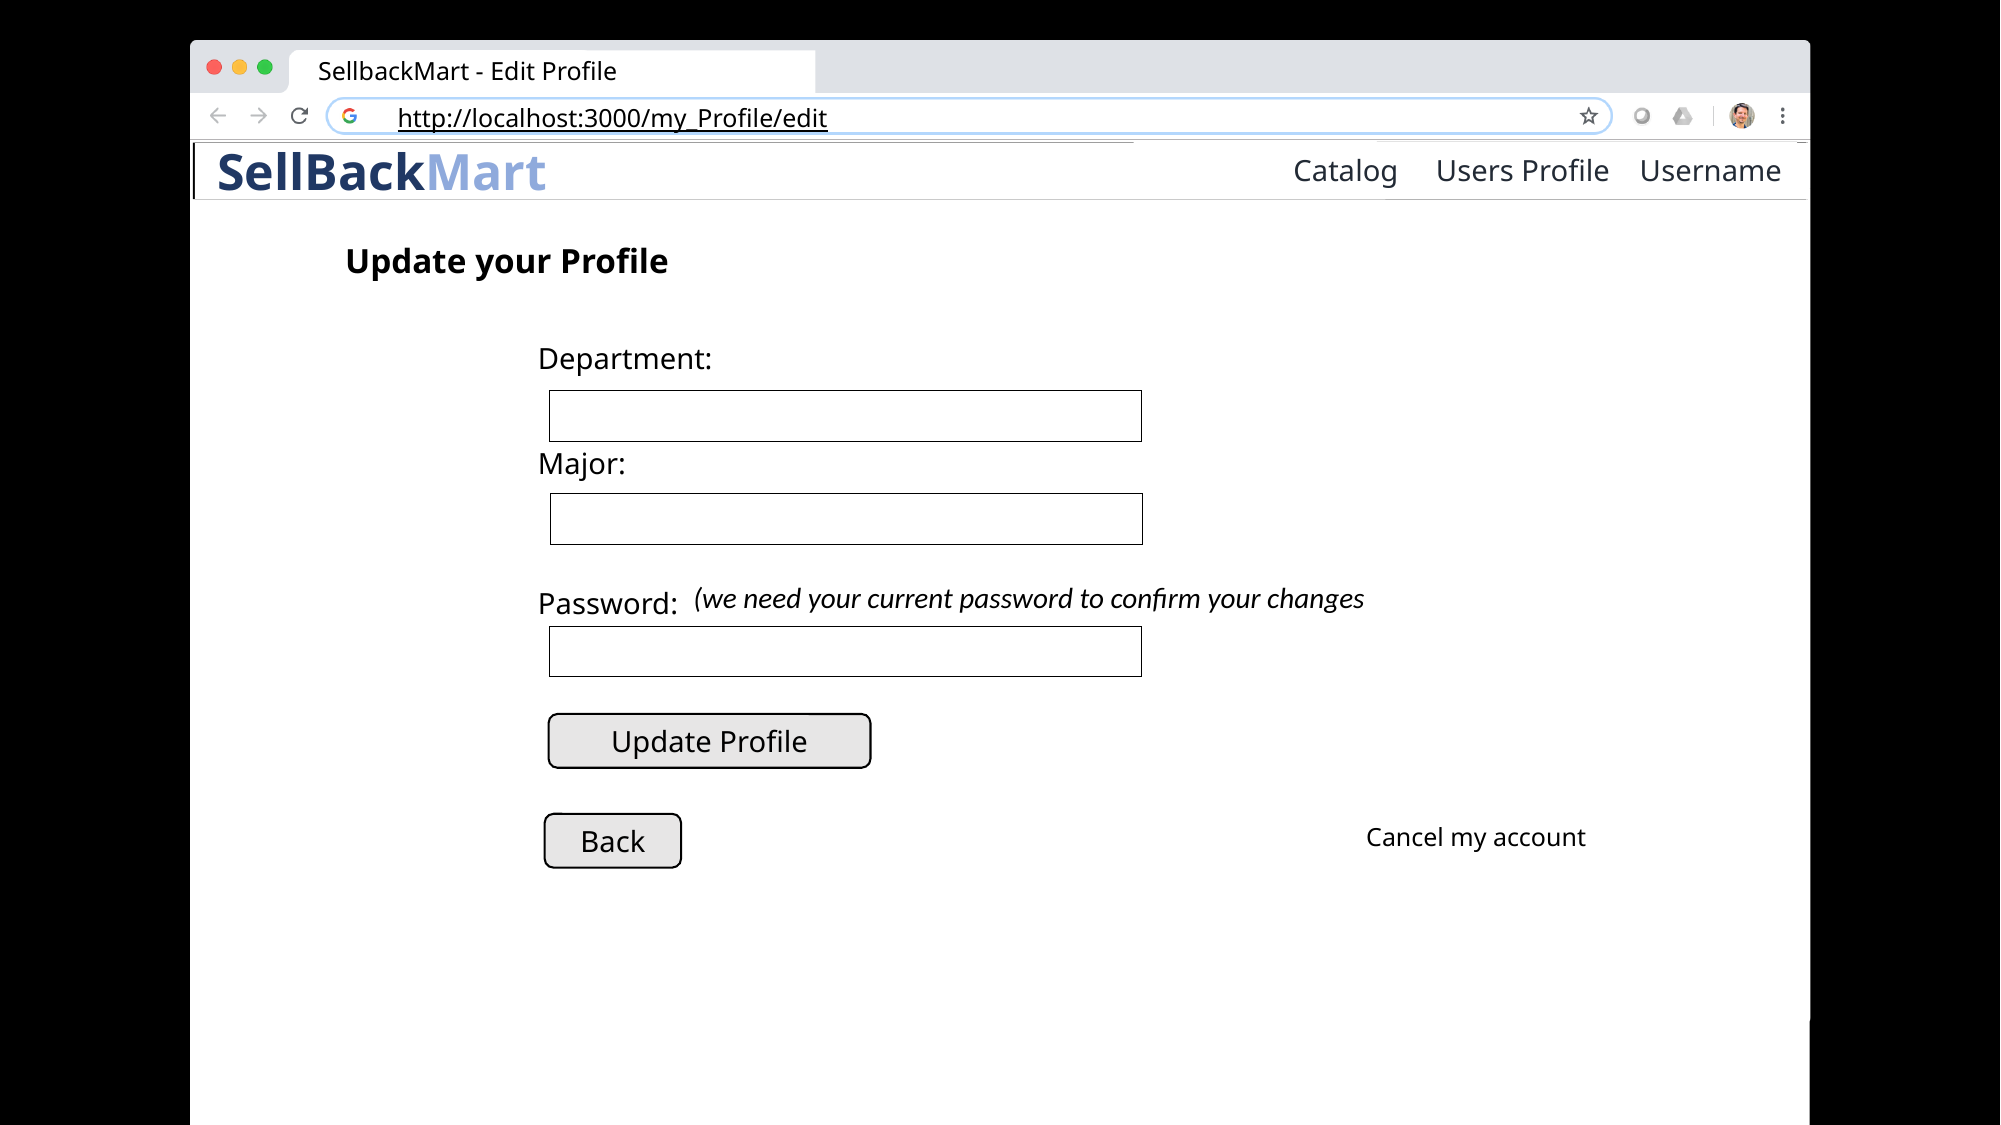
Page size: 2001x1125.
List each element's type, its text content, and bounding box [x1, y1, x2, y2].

text_box (we need your current password to confirm your changes) [1143, 563, 1392, 624]
text_box SellbackMart - Edit Profile [303, 48, 633, 93]
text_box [523, 263, 1143, 880]
text_box Update your Profile [330, 233, 685, 288]
picture [119, 0, 1881, 1125]
text_box Cancel my account [1351, 813, 1869, 859]
text_box http://localhost:3000/my_Profile/edit [382, 95, 843, 142]
text_box SellBackMart [194, 142, 1809, 200]
text_box Catalog Users Profile Username [1133, 141, 1798, 199]
